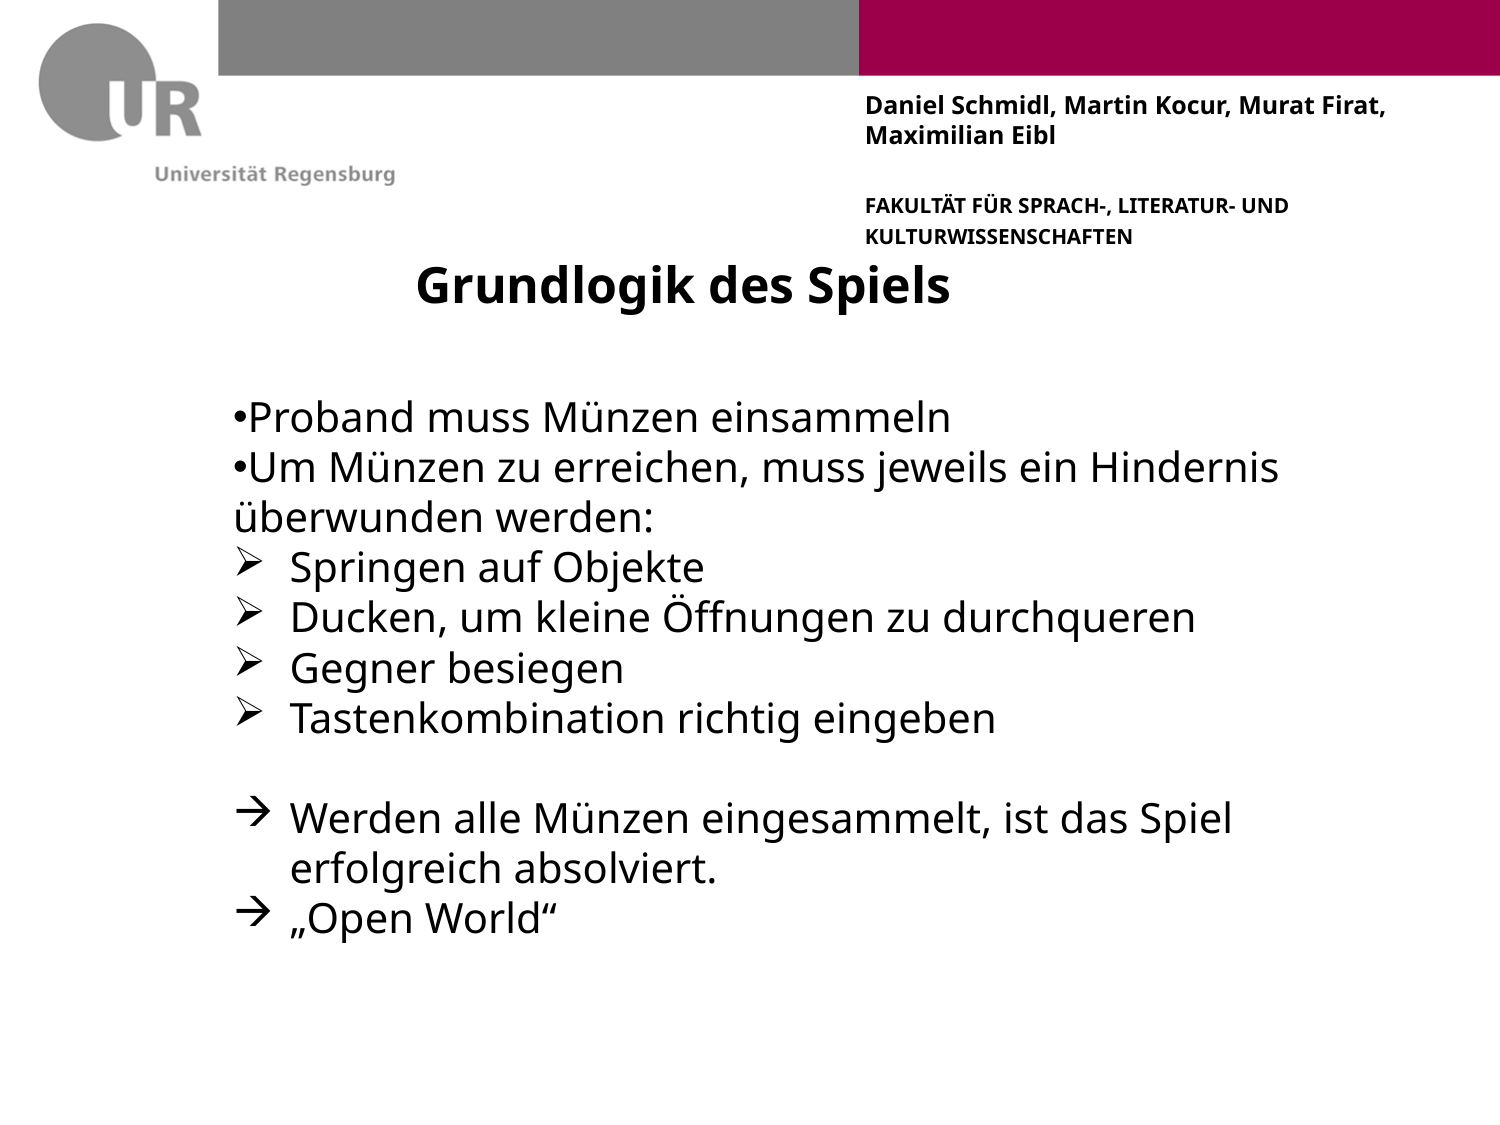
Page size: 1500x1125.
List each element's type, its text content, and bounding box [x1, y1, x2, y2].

picture [17, 18, 419, 209]
title Grundlogik des Spiels [218, 246, 1398, 361]
list Proband muss Münzen einsammeln Um Münzen zu erreichen, muss jeweils ein Hindernis überwunden werden: Springen auf Objekte Ducken, um kleine Öffnungen zu durchqueren Gegner besiegen Tastenkombination richtig eingeben Werden alle Münzen eingesammelt, ist das Spiel erfolgreich absolviert. „Open World“ [218, 383, 1400, 1034]
